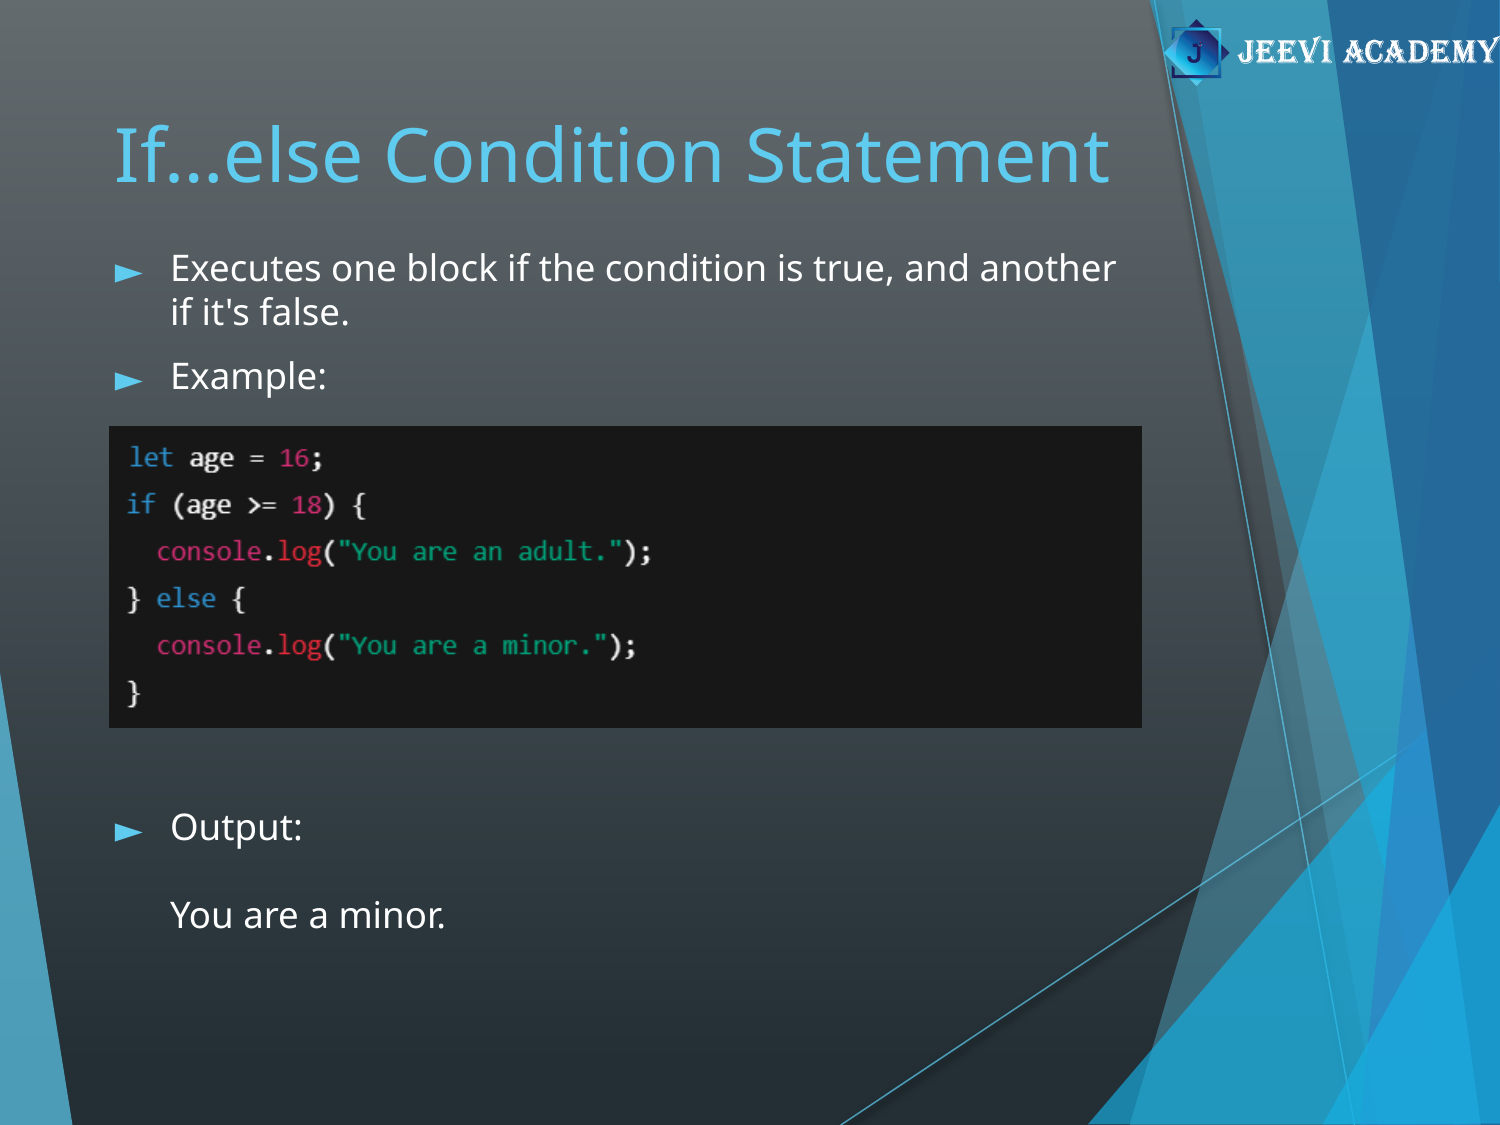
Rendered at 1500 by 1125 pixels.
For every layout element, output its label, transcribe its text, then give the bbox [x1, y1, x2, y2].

title If…else Condition Statement [99, 99, 1142, 237]
picture [109, 425, 1142, 729]
picture [1159, 15, 1500, 89]
list Executes one block if the condition is true, and another if it's false. Example: Output: You are a minor. [99, 237, 1142, 992]
